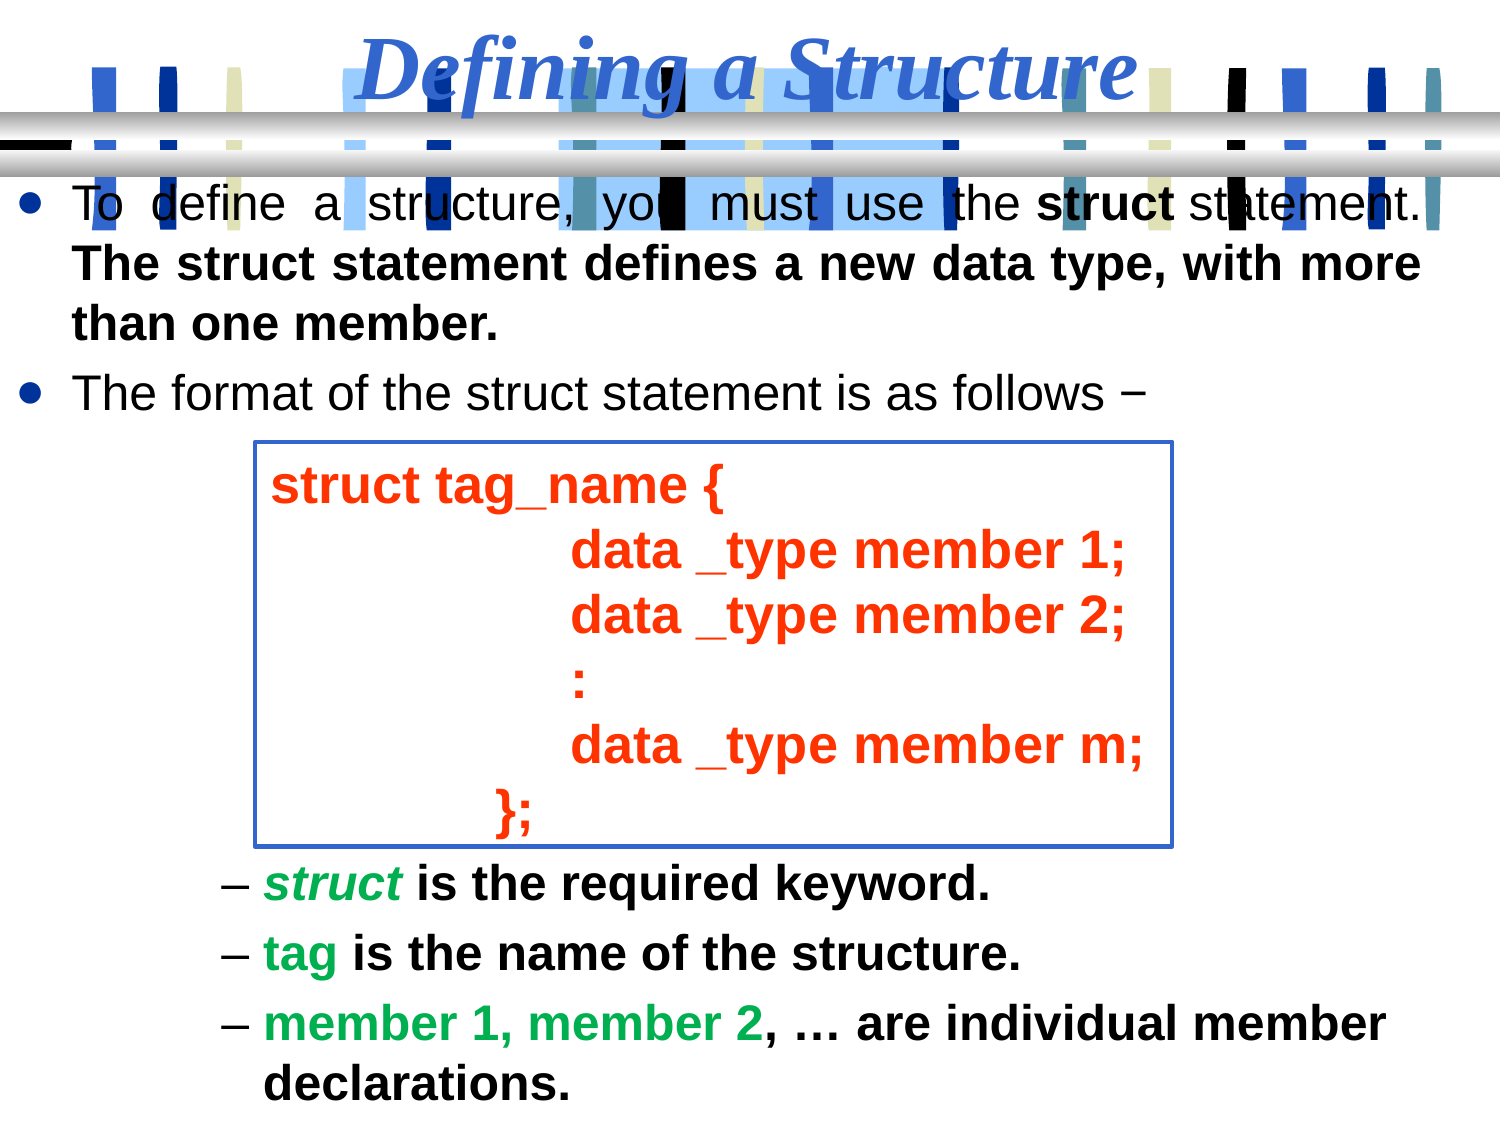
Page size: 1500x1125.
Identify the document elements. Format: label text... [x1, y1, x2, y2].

list To define a structure, you must use the struct statement. The struct statement defines a new data type, with more than one member. The format of the struct statement is as follows − – struct is the required keyword. – tag is the name of the structure. – member 1, member 2, … are individual member declarations. [0, 162, 1438, 1088]
text_box struct tag_name { data _type member 1; data _type member 2; : data _type member m; }; [254, 441, 1173, 847]
title Defining a Structure [0, 0, 1495, 125]
